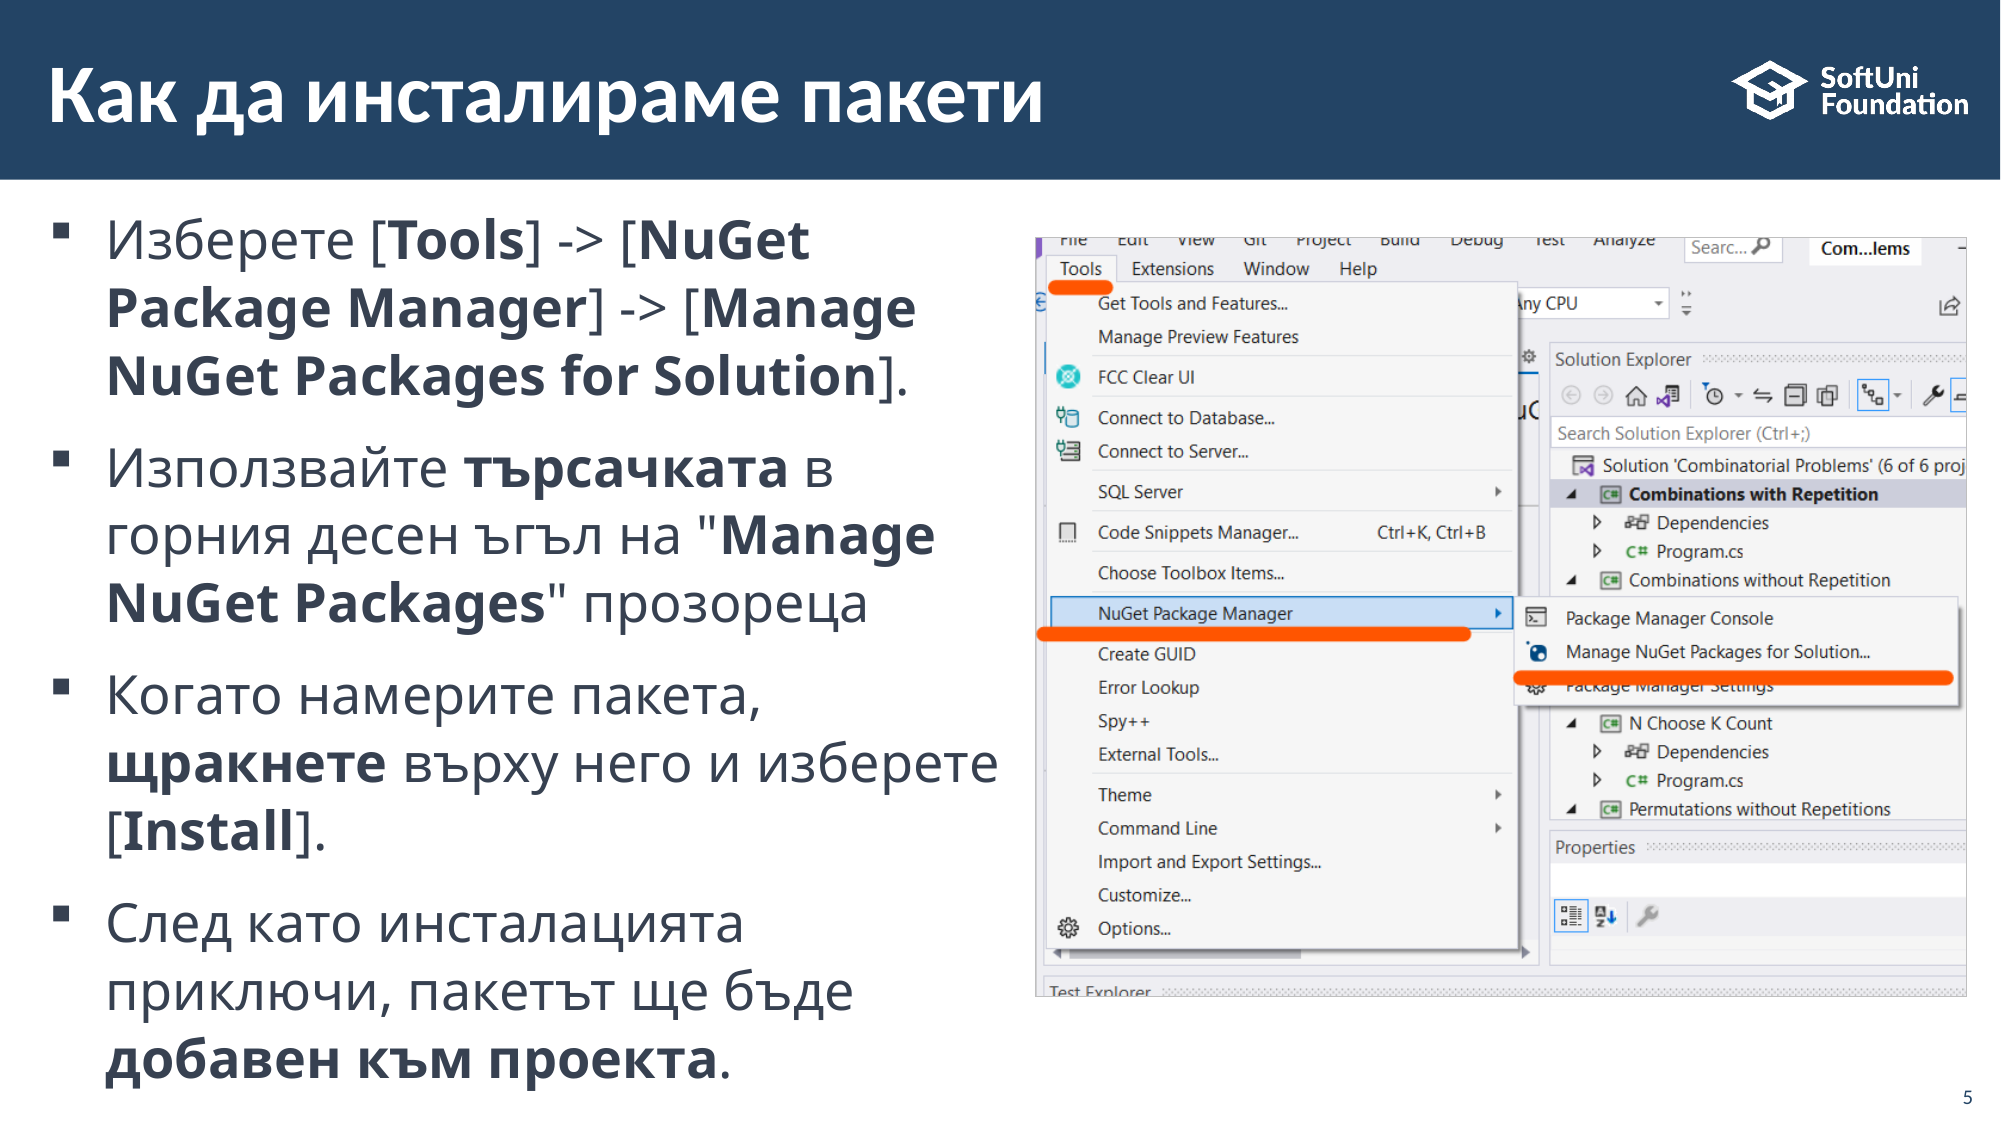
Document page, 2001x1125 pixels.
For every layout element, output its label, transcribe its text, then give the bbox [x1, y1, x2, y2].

list Изберете [Tools] -> [NuGet Package Manager] -> [Manage NuGet Packages for Solution]. Използвайте търсачката в горния десен ъгъл на "Manage NuGet Packages" прозореца Когато намерите пакета, щракнете върху него и изберете [Install]. След като инсталацията приключи, пакетът ще бъде добавен към проекта. [31, 196, 1030, 1104]
picture [1035, 237, 1967, 997]
title Как да инсталираме пакети [31, 16, 1716, 162]
picture [1731, 60, 1968, 120]
slide_number 5 [1927, 1067, 1989, 1117]
